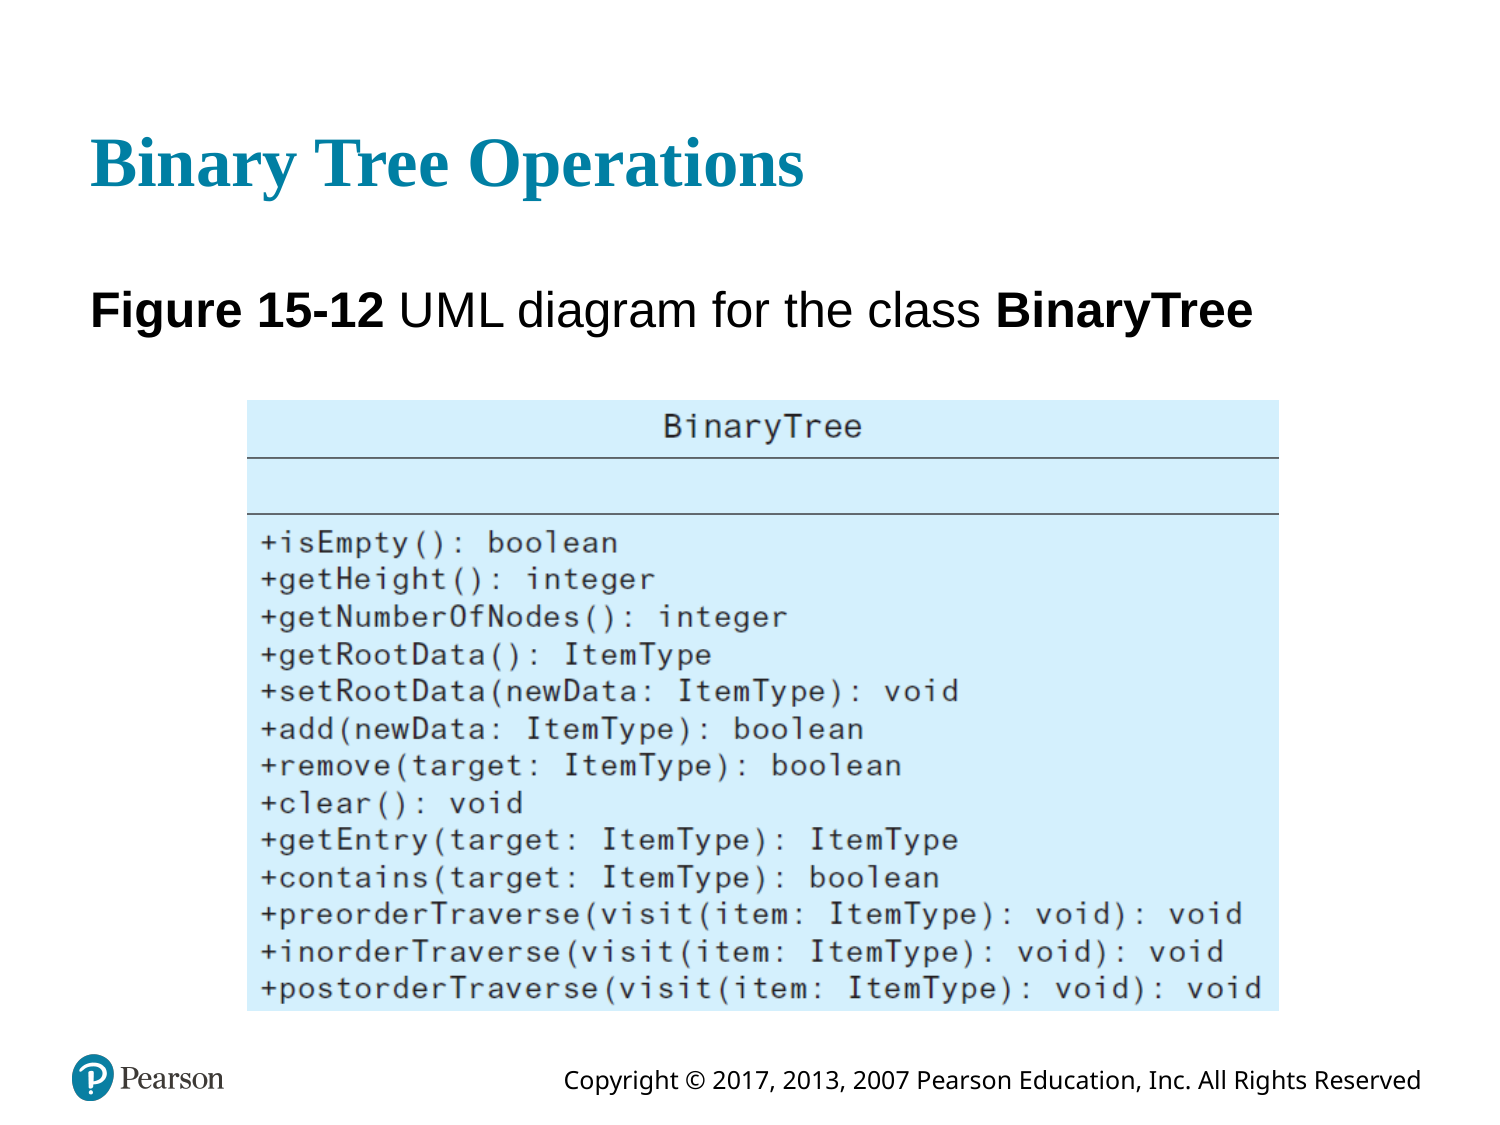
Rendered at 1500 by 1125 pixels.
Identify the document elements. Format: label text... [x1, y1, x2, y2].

picture [80, 1063, 106, 1088]
picture [247, 400, 1279, 1012]
picture [72, 1087, 83, 1101]
list Figure 15-12 U M L diagram for the class BinaryTree [75, 262, 1425, 354]
title Binary Tree Operations [75, 35, 1425, 216]
picture [98, 1054, 224, 1101]
picture [72, 1054, 88, 1070]
